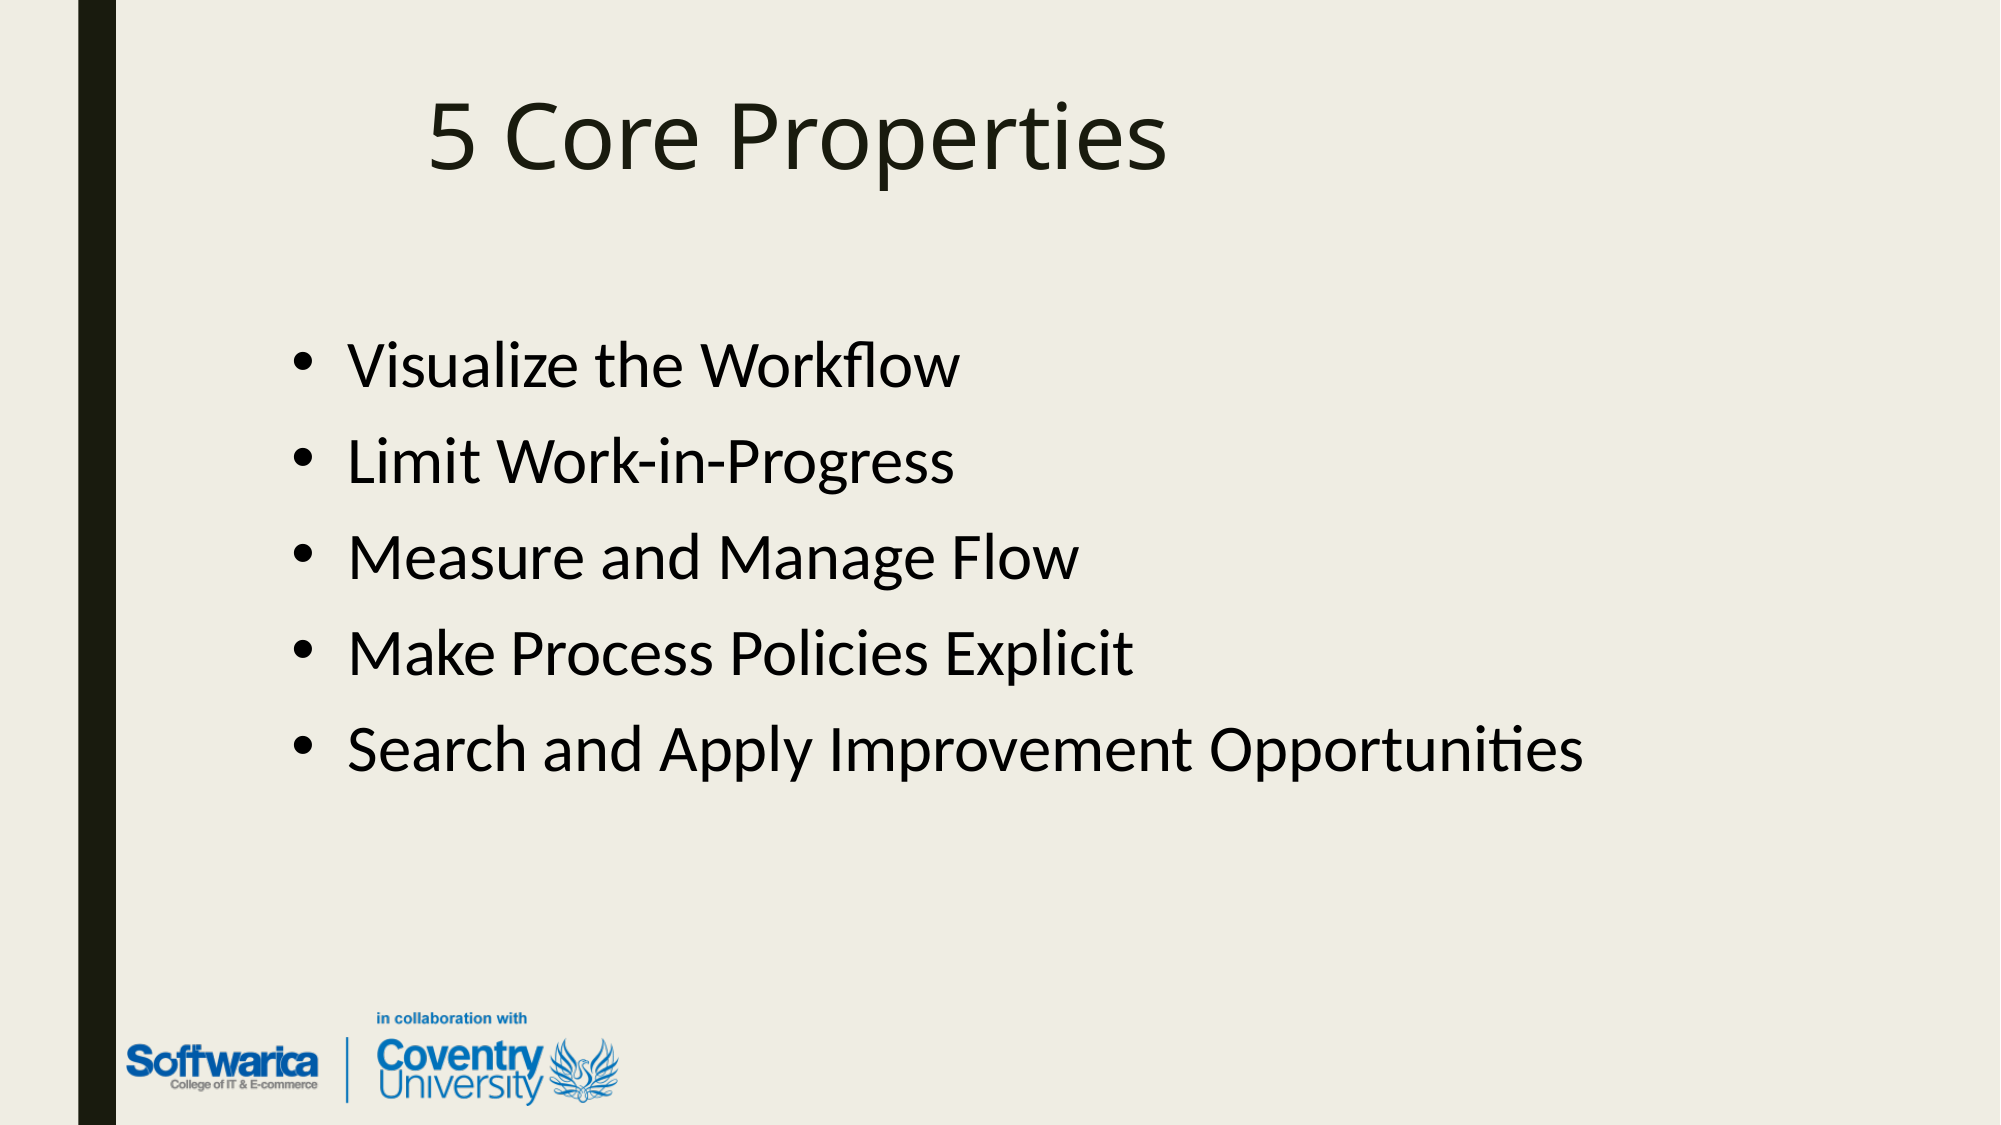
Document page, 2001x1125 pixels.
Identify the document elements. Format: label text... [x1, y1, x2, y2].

text_box 5 Core Properties [424, 75, 1283, 188]
text_box Visualize the Workflow Limit Work-in-Progress Measure and Manage Flow Make Process Policies Explicit Search and Apply Improvement Opportunities [289, 302, 1594, 785]
picture [126, 1012, 619, 1106]
